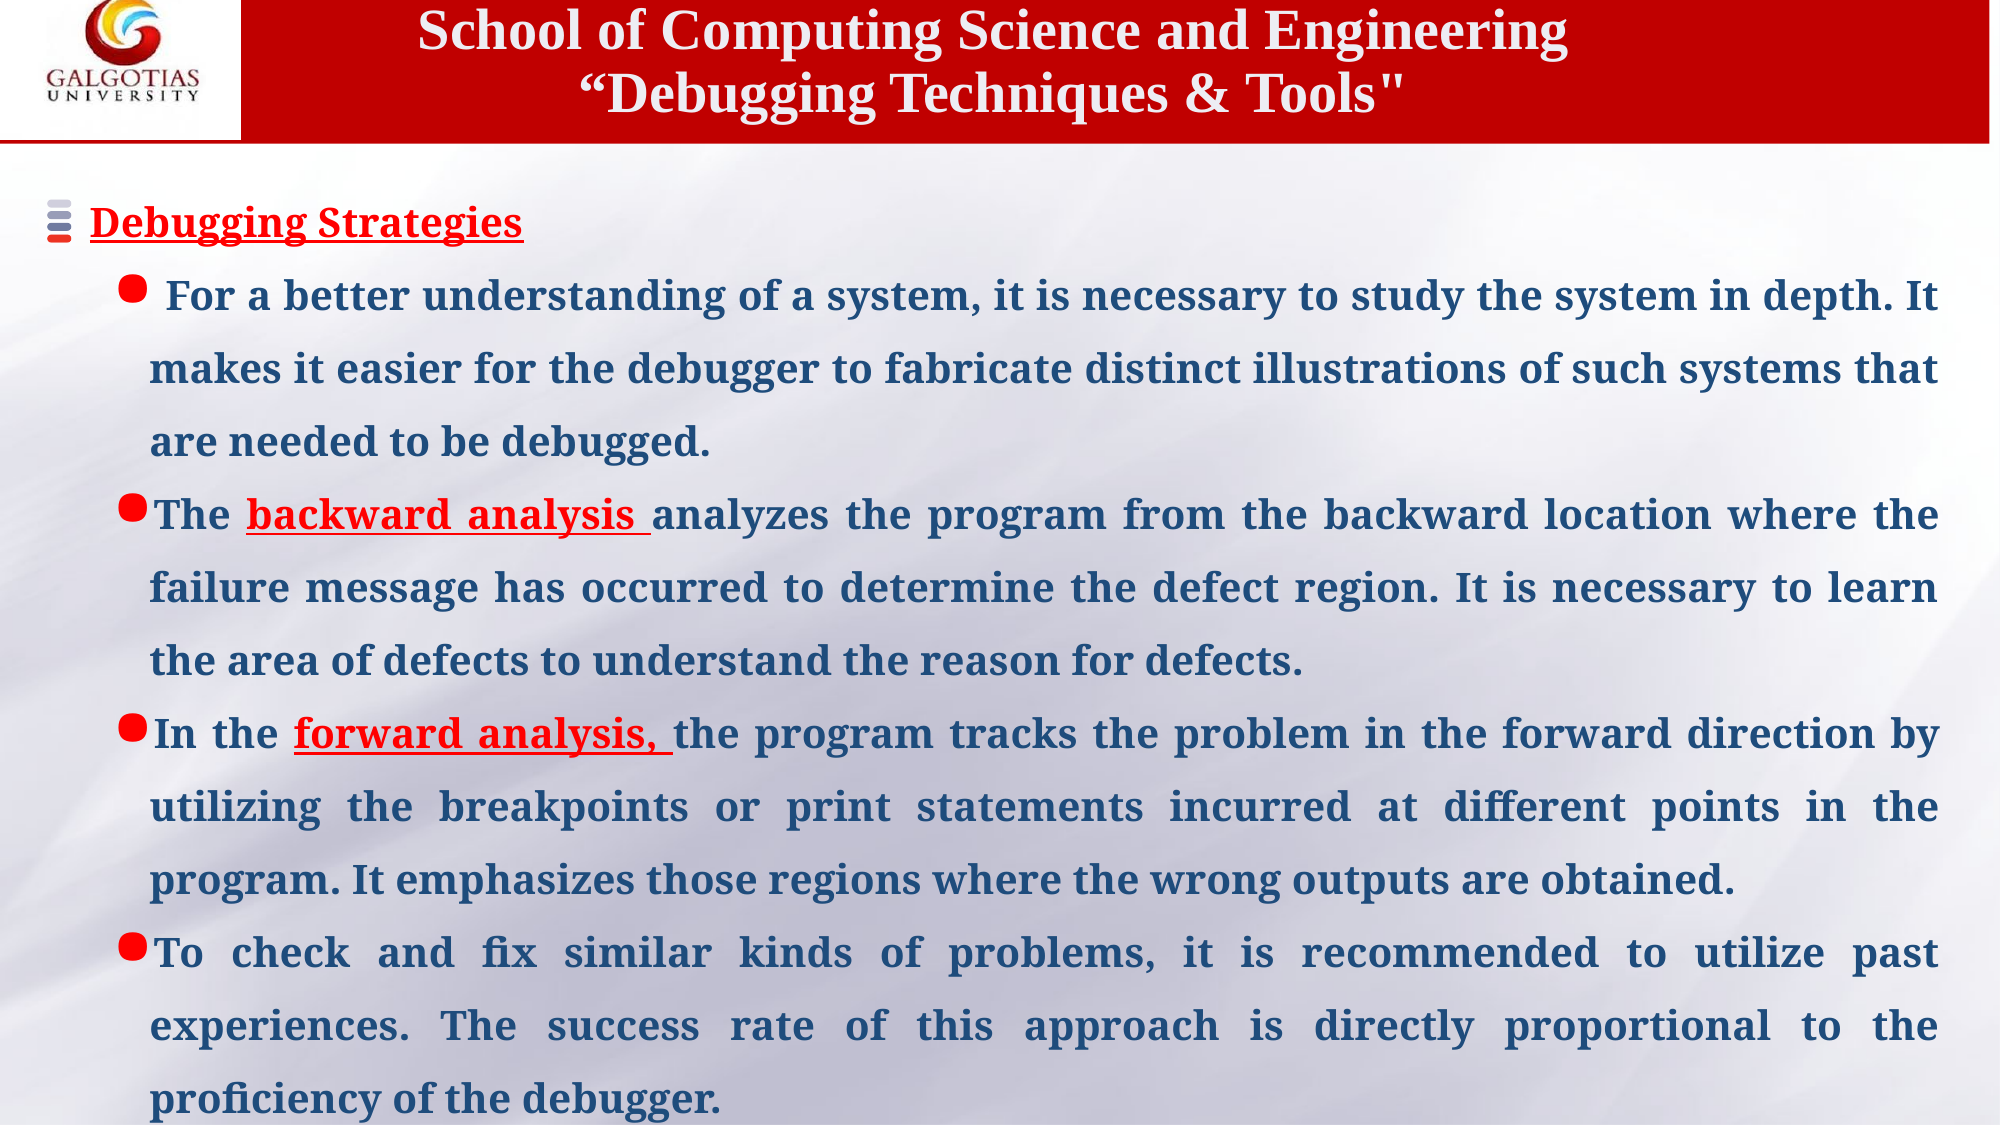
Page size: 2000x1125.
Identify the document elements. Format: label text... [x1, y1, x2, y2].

picture [0, 0, 2000, 1125]
list Debugging Strategies For a better understanding of a system, it is necessary to study the system in depth. It makes it easier for the debugger to fabricate distinct illustrations of such systems that are needed to be debugged. The backward analysis analyzes the program from the backward location where the failure message has occurred to determine the defect region. It is necessary to learn the area of defects to understand the reason for defects. In the forward analysis, the program tracks the problem in the forward direction by utilizing the breakpoints or print statements incurred at different points in the program. It emphasizes those regions where the wrong outputs are obtained. To check and fix similar kinds of problems, it is recommended to utilize past experiences. The success rate of this approach is directly proportional to the proficiency of the debugger. [31, 164, 1957, 1078]
text_box School of Computing Science and Engineering “Debugging Techniques & Tools" [244, 0, 1990, 144]
picture [0, 0, 241, 140]
